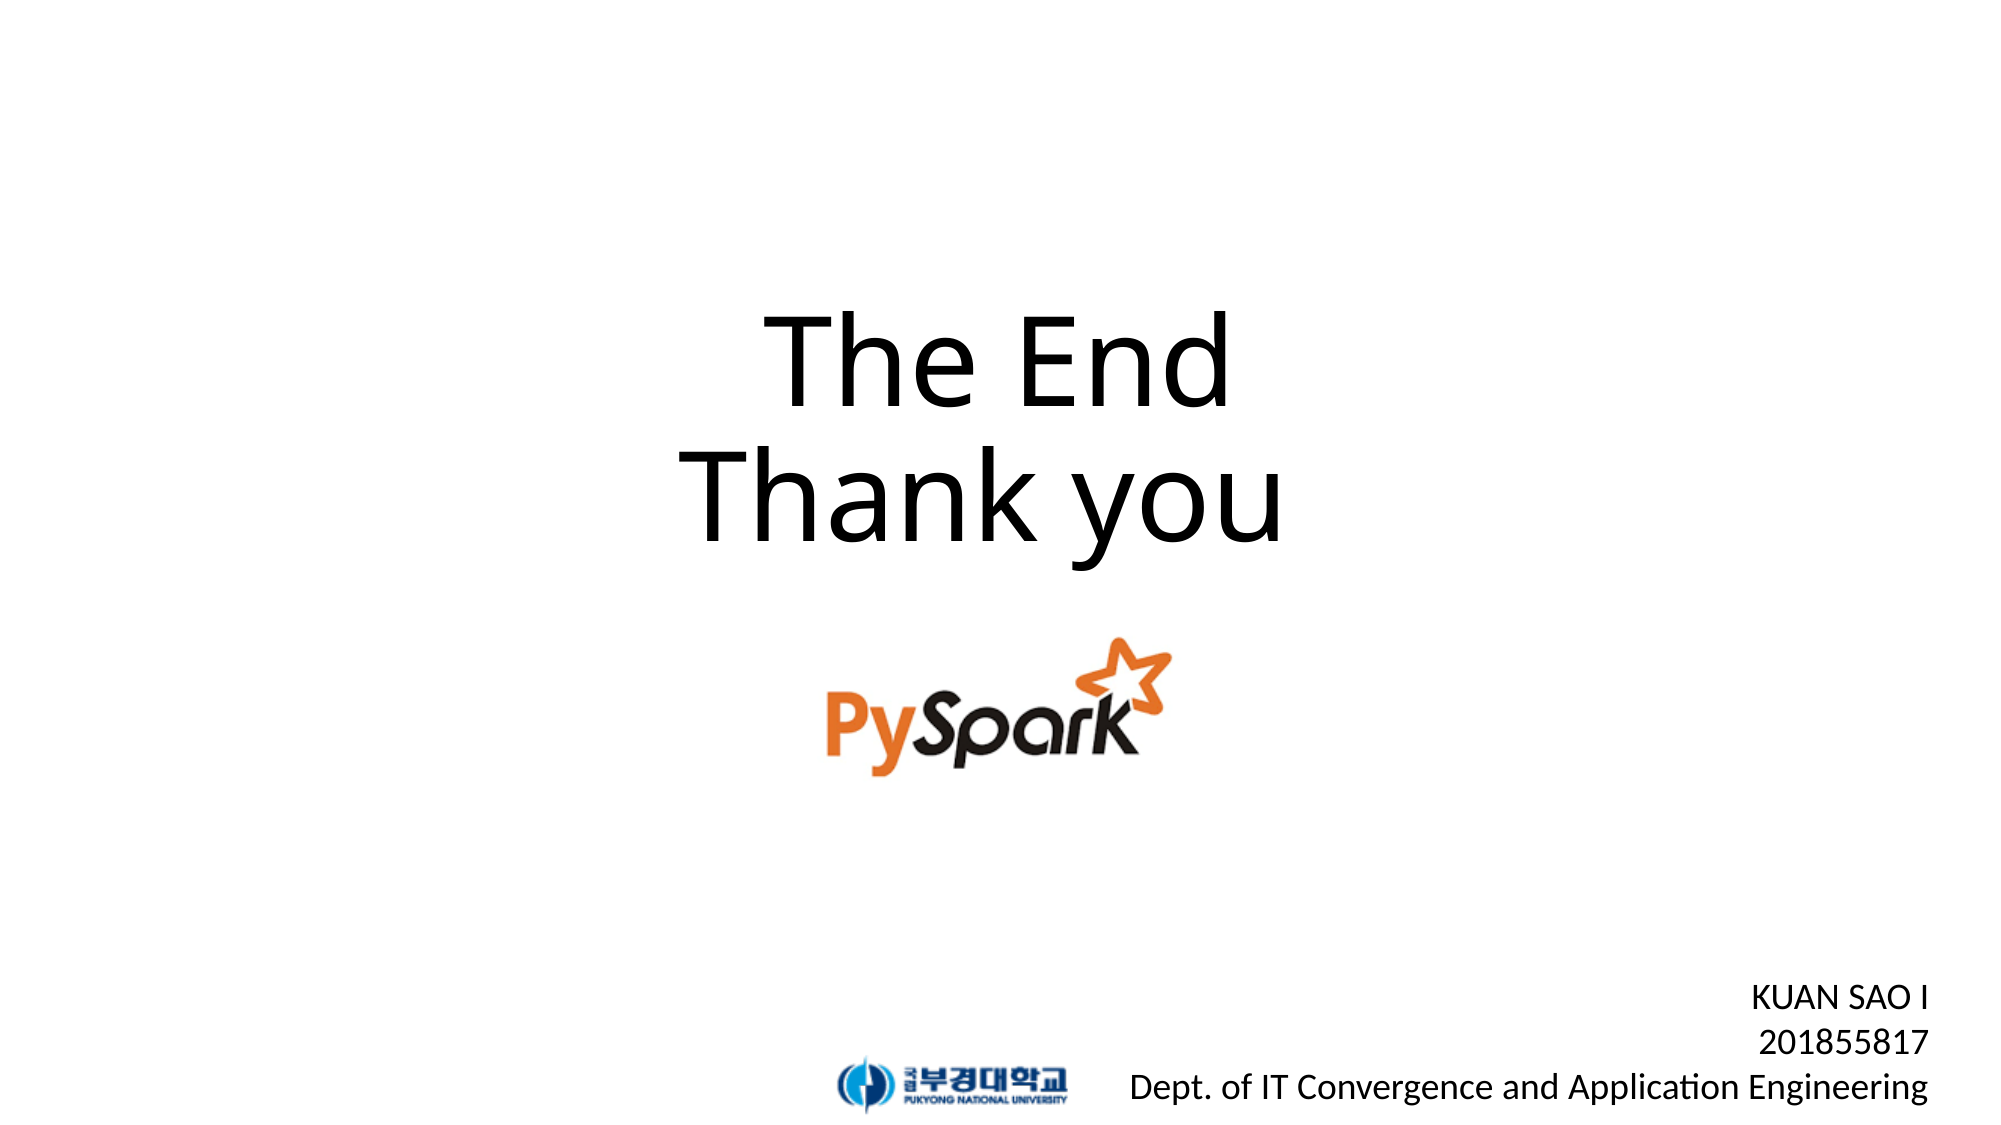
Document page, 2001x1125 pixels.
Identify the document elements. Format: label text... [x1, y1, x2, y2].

title The End Thank you [249, 184, 1750, 576]
text_box KUAN SAO I​​ 201855817​​ Dept. of IT Convergence and Application Engineering​​ [944, 964, 1945, 1115]
picture [774, 601, 1225, 855]
picture [828, 1054, 1082, 1116]
